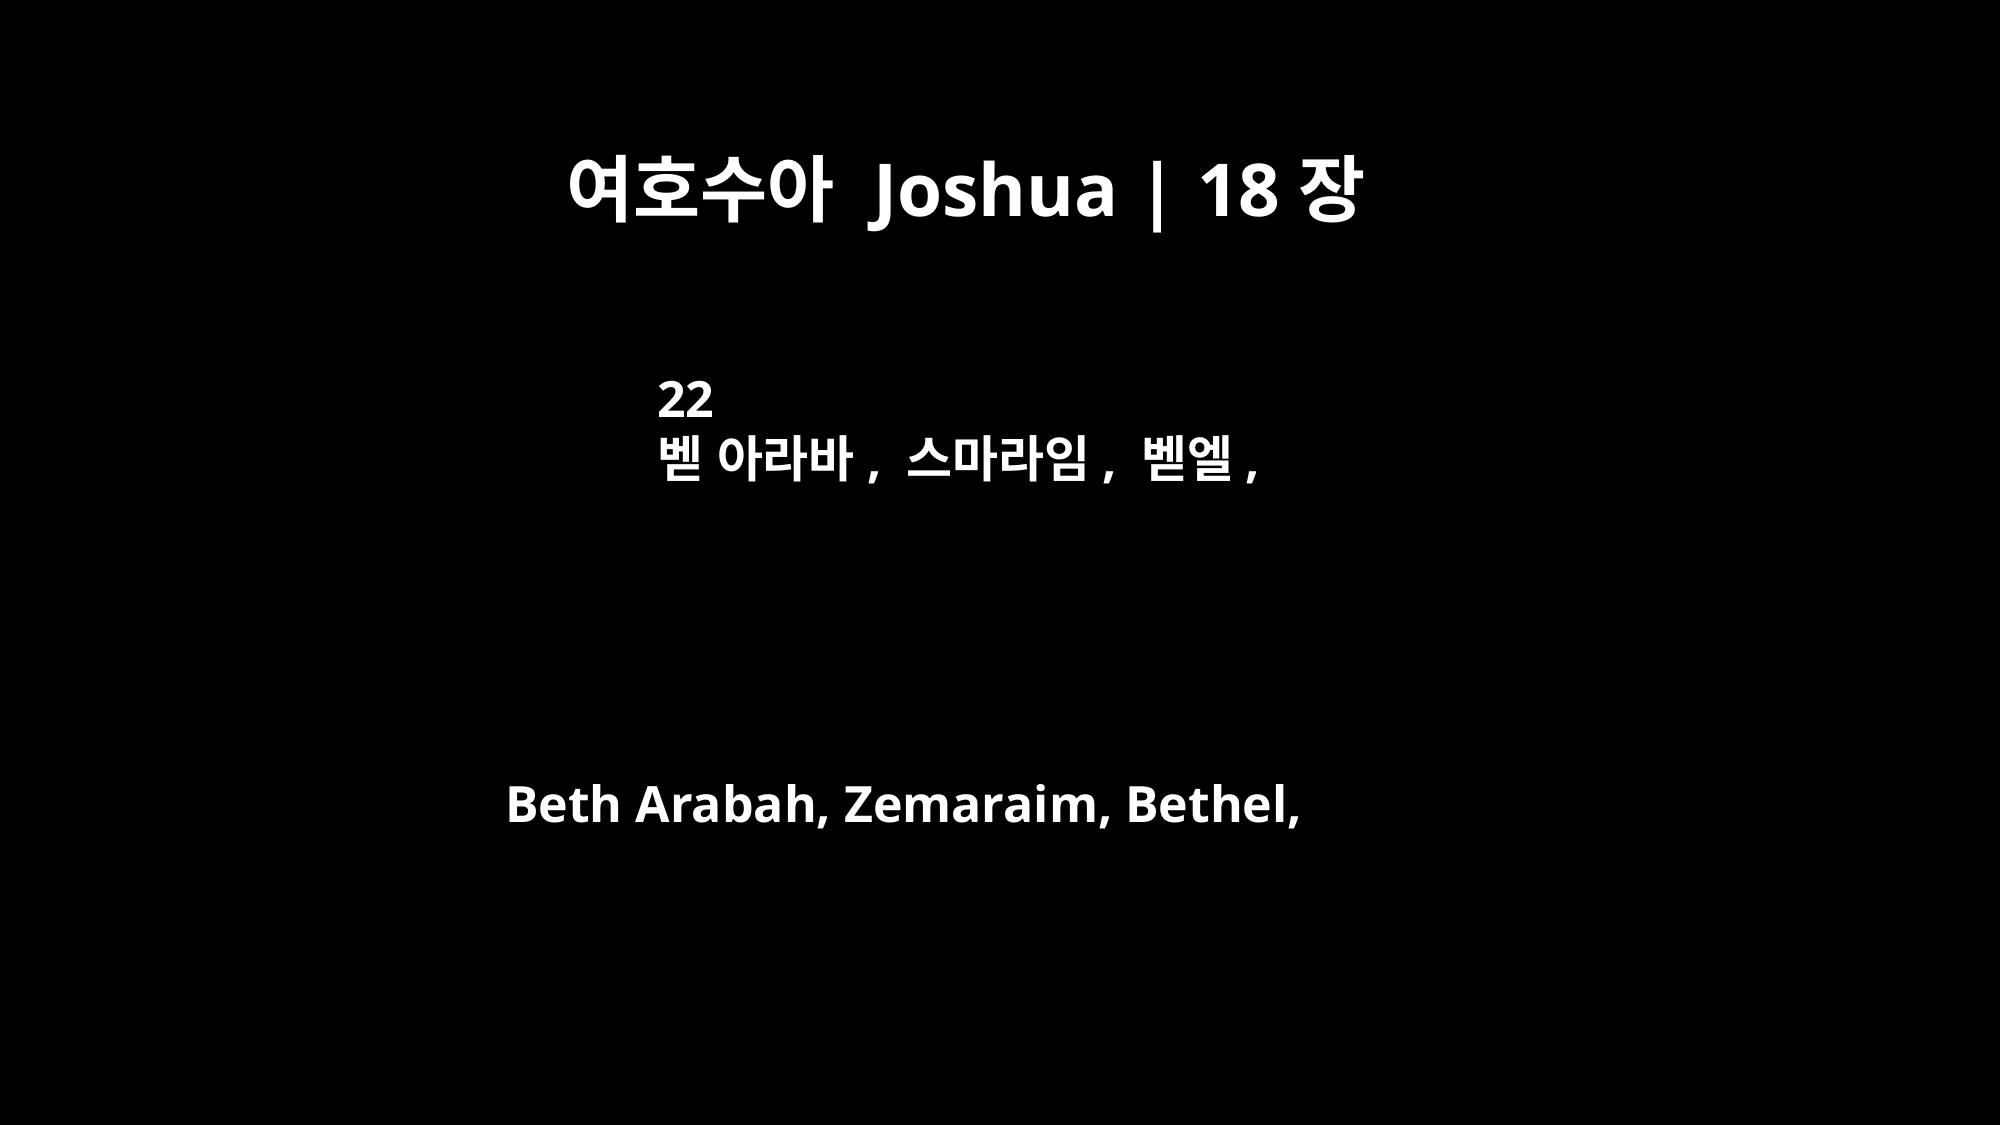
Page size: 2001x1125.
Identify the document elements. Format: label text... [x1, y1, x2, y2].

text_box Beth Arabah, Zemaraim, Bethel, [490, 764, 1317, 840]
text_box 여호수아 Joshua | 18장 [551, 136, 1381, 239]
text_box 22 벧 아라바, 스마라임, 벧엘, [642, 359, 1275, 495]
